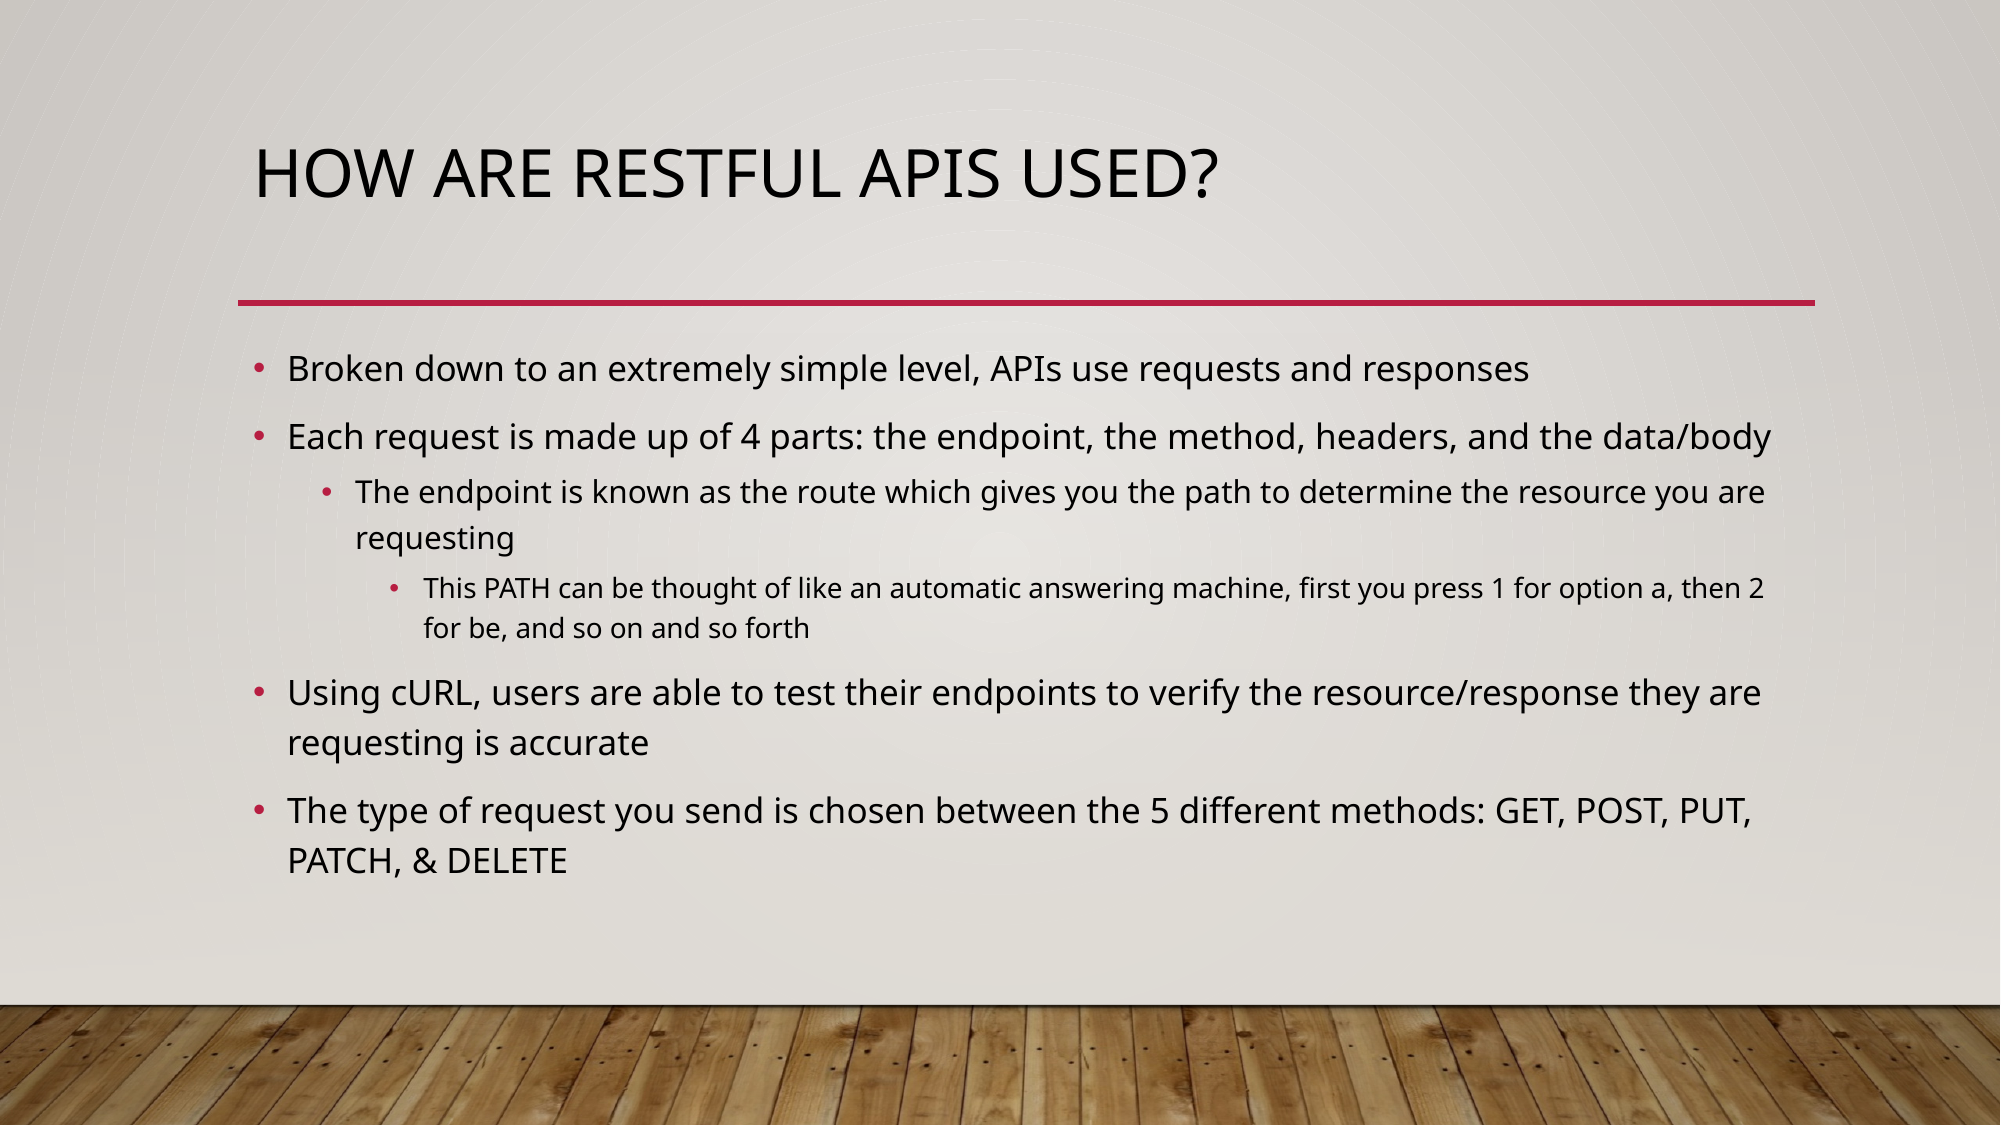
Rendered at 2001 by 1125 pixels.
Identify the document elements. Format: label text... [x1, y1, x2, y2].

title How are restful Apis used? [238, 131, 1814, 305]
picture [0, 1005, 2000, 1125]
list Broken down to an extremely simple level, APIs use requests and responses Each request is made up of 4 parts: the endpoint, the method, headers, and the data/body The endpoint is known as the route which gives you the path to determine the resource you are requesting This PATH can be thought of like an automatic answering machine, first you press 1 for option a, then 2 for be, and so on and so forth Using cURL, users are able to test their endpoints to verify the resource/response they are requesting is accurate The type of request you send is chosen between the 5 different methods: GET, POST, PUT, PATCH, & DELETE [238, 330, 1814, 897]
